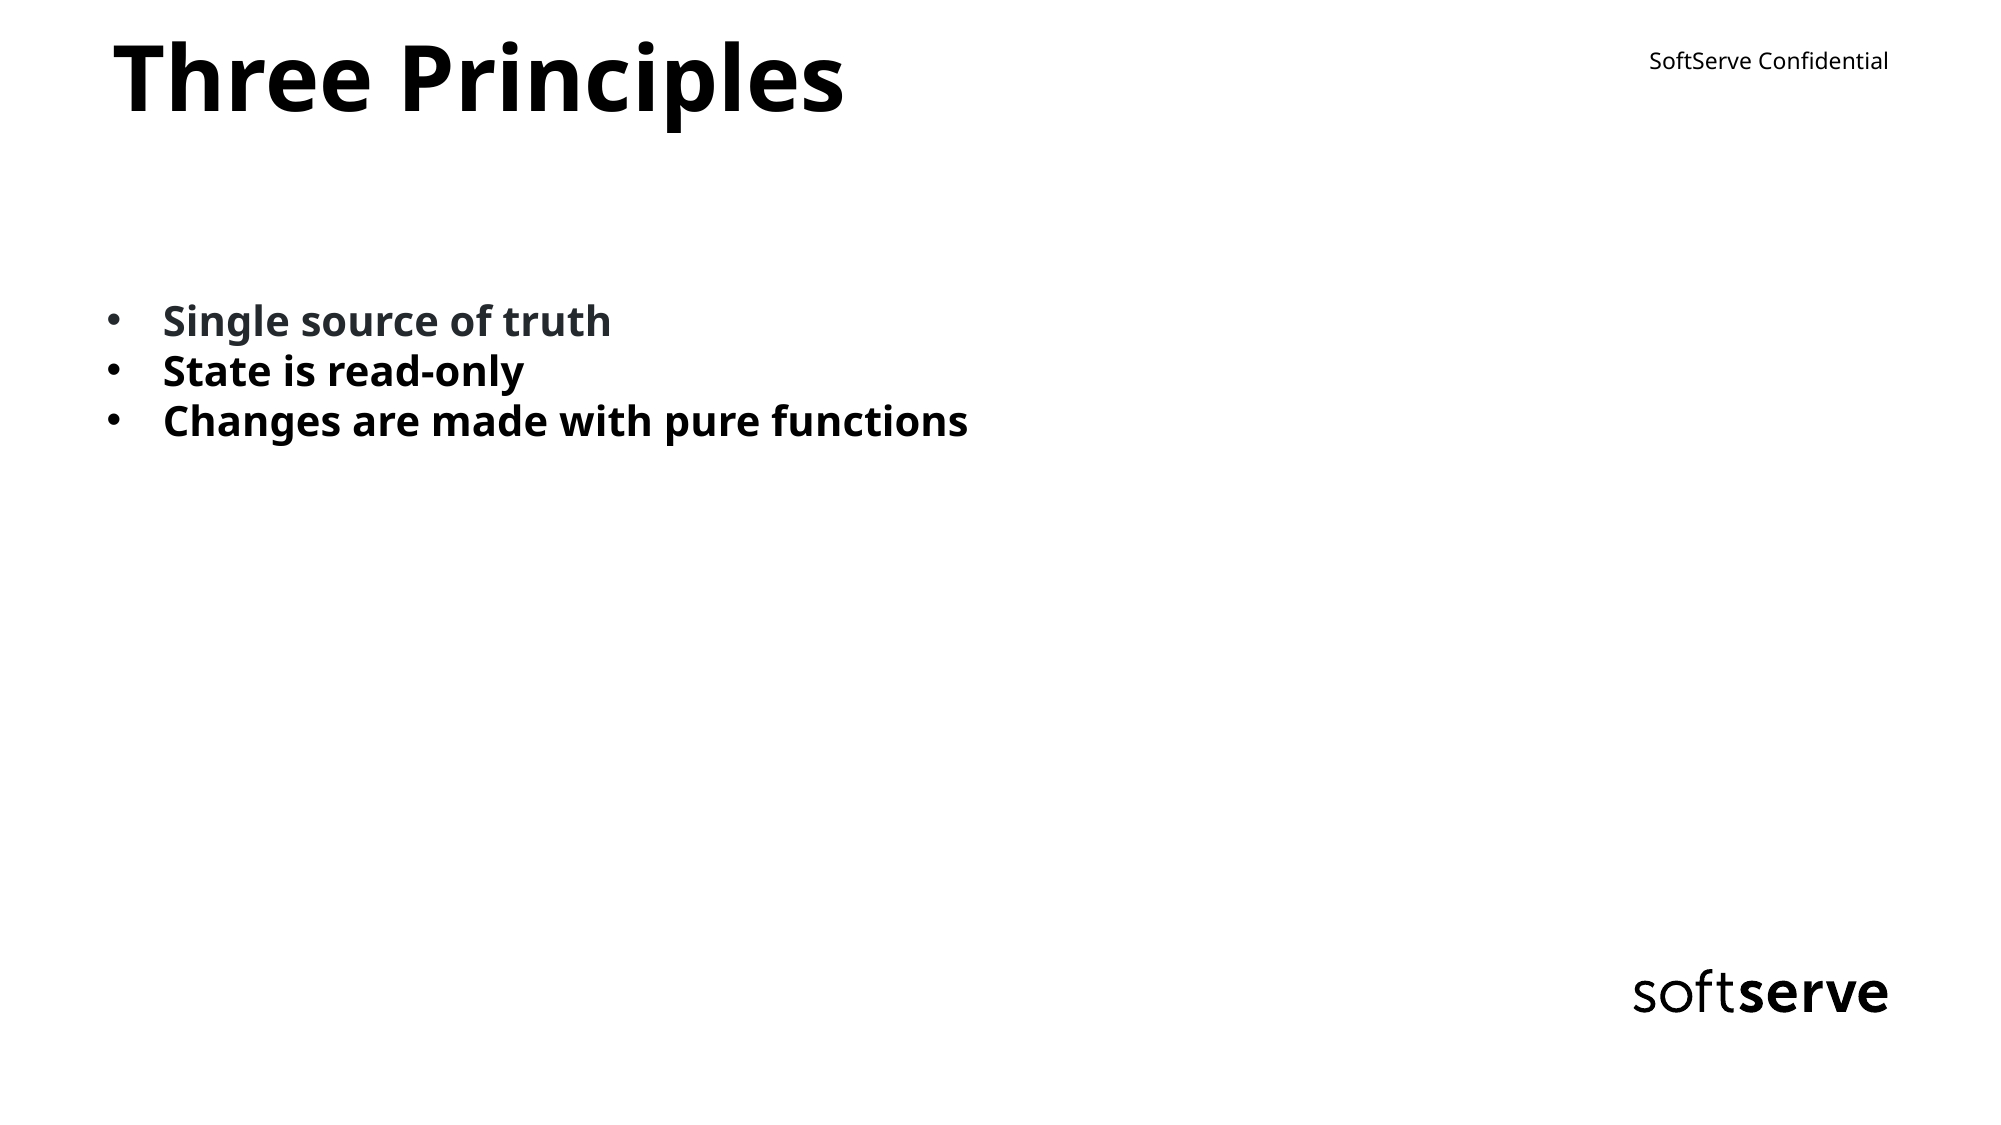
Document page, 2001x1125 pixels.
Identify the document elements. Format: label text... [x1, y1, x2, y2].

text_box Single source of truth State is read-only Changes are made with pure functions [91, 286, 985, 452]
title Three Principles [112, 25, 1888, 138]
